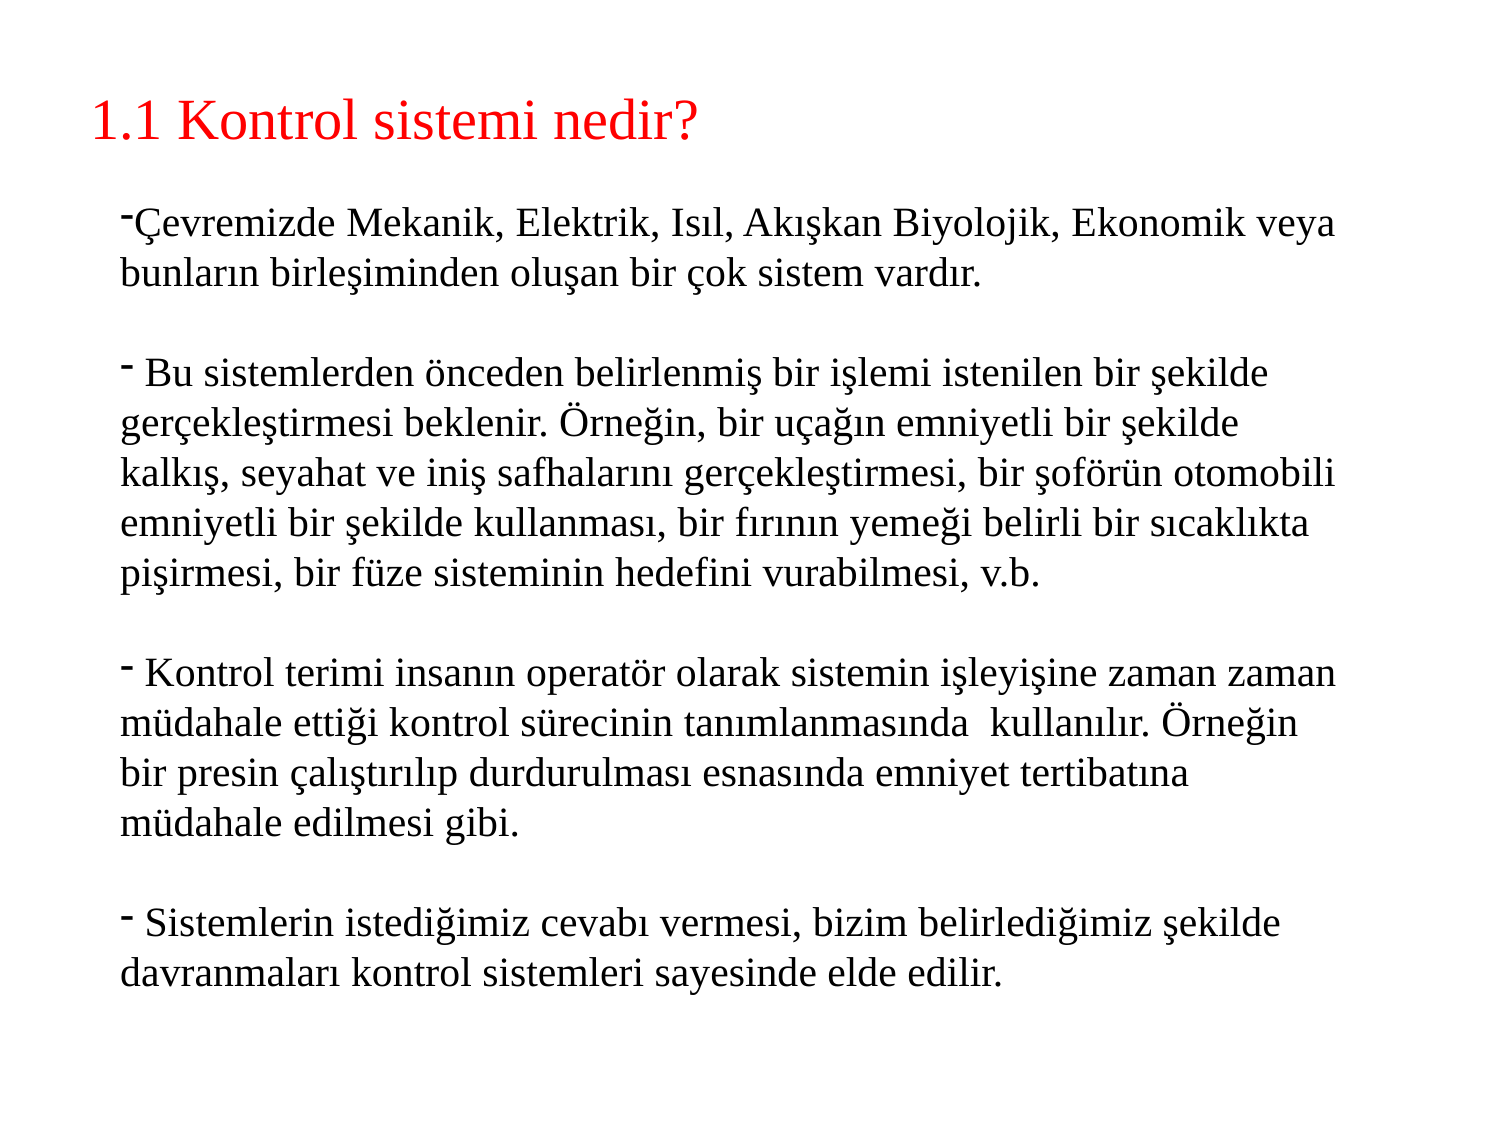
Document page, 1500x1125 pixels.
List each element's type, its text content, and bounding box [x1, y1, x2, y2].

text_box Çevremizde Mekanik, Elektrik, Isıl, Akışkan Biyolojik, Ekonomik veya bunların birleşiminden oluşan bir çok sistem vardır. Bu sistemlerden önceden belirlenmiş bir işlemi istenilen bir şekilde gerçekleştirmesi beklenir. Örneğin, bir uçağın emniyetli bir şekilde kalkış, seyahat ve iniş safhalarını gerçekleştirmesi, bir şoförün otomobili emniyetli bir şekilde kullanması, bir fırının yemeği belirli bir sıcaklıkta pişirmesi, bir füze sisteminin hedefini vurabilmesi, v.b. Kontrol terimi insanın operatör olarak sistemin işleyişine zaman zaman müdahale ettiği kontrol sürecinin tanımlanmasında kullanılır. Örneğin bir presin çalıştırılıp durdurulması esnasında emniyet tertibatına müdahale edilmesi gibi. Sistemlerin istediğimiz cevabı vermesi, bizim belirlediğimiz şekilde davranmaları kontrol sistemleri sayesinde elde edilir. [105, 187, 1372, 1103]
title 1.1 Kontrol sistemi nedir? [75, 45, 1425, 188]
